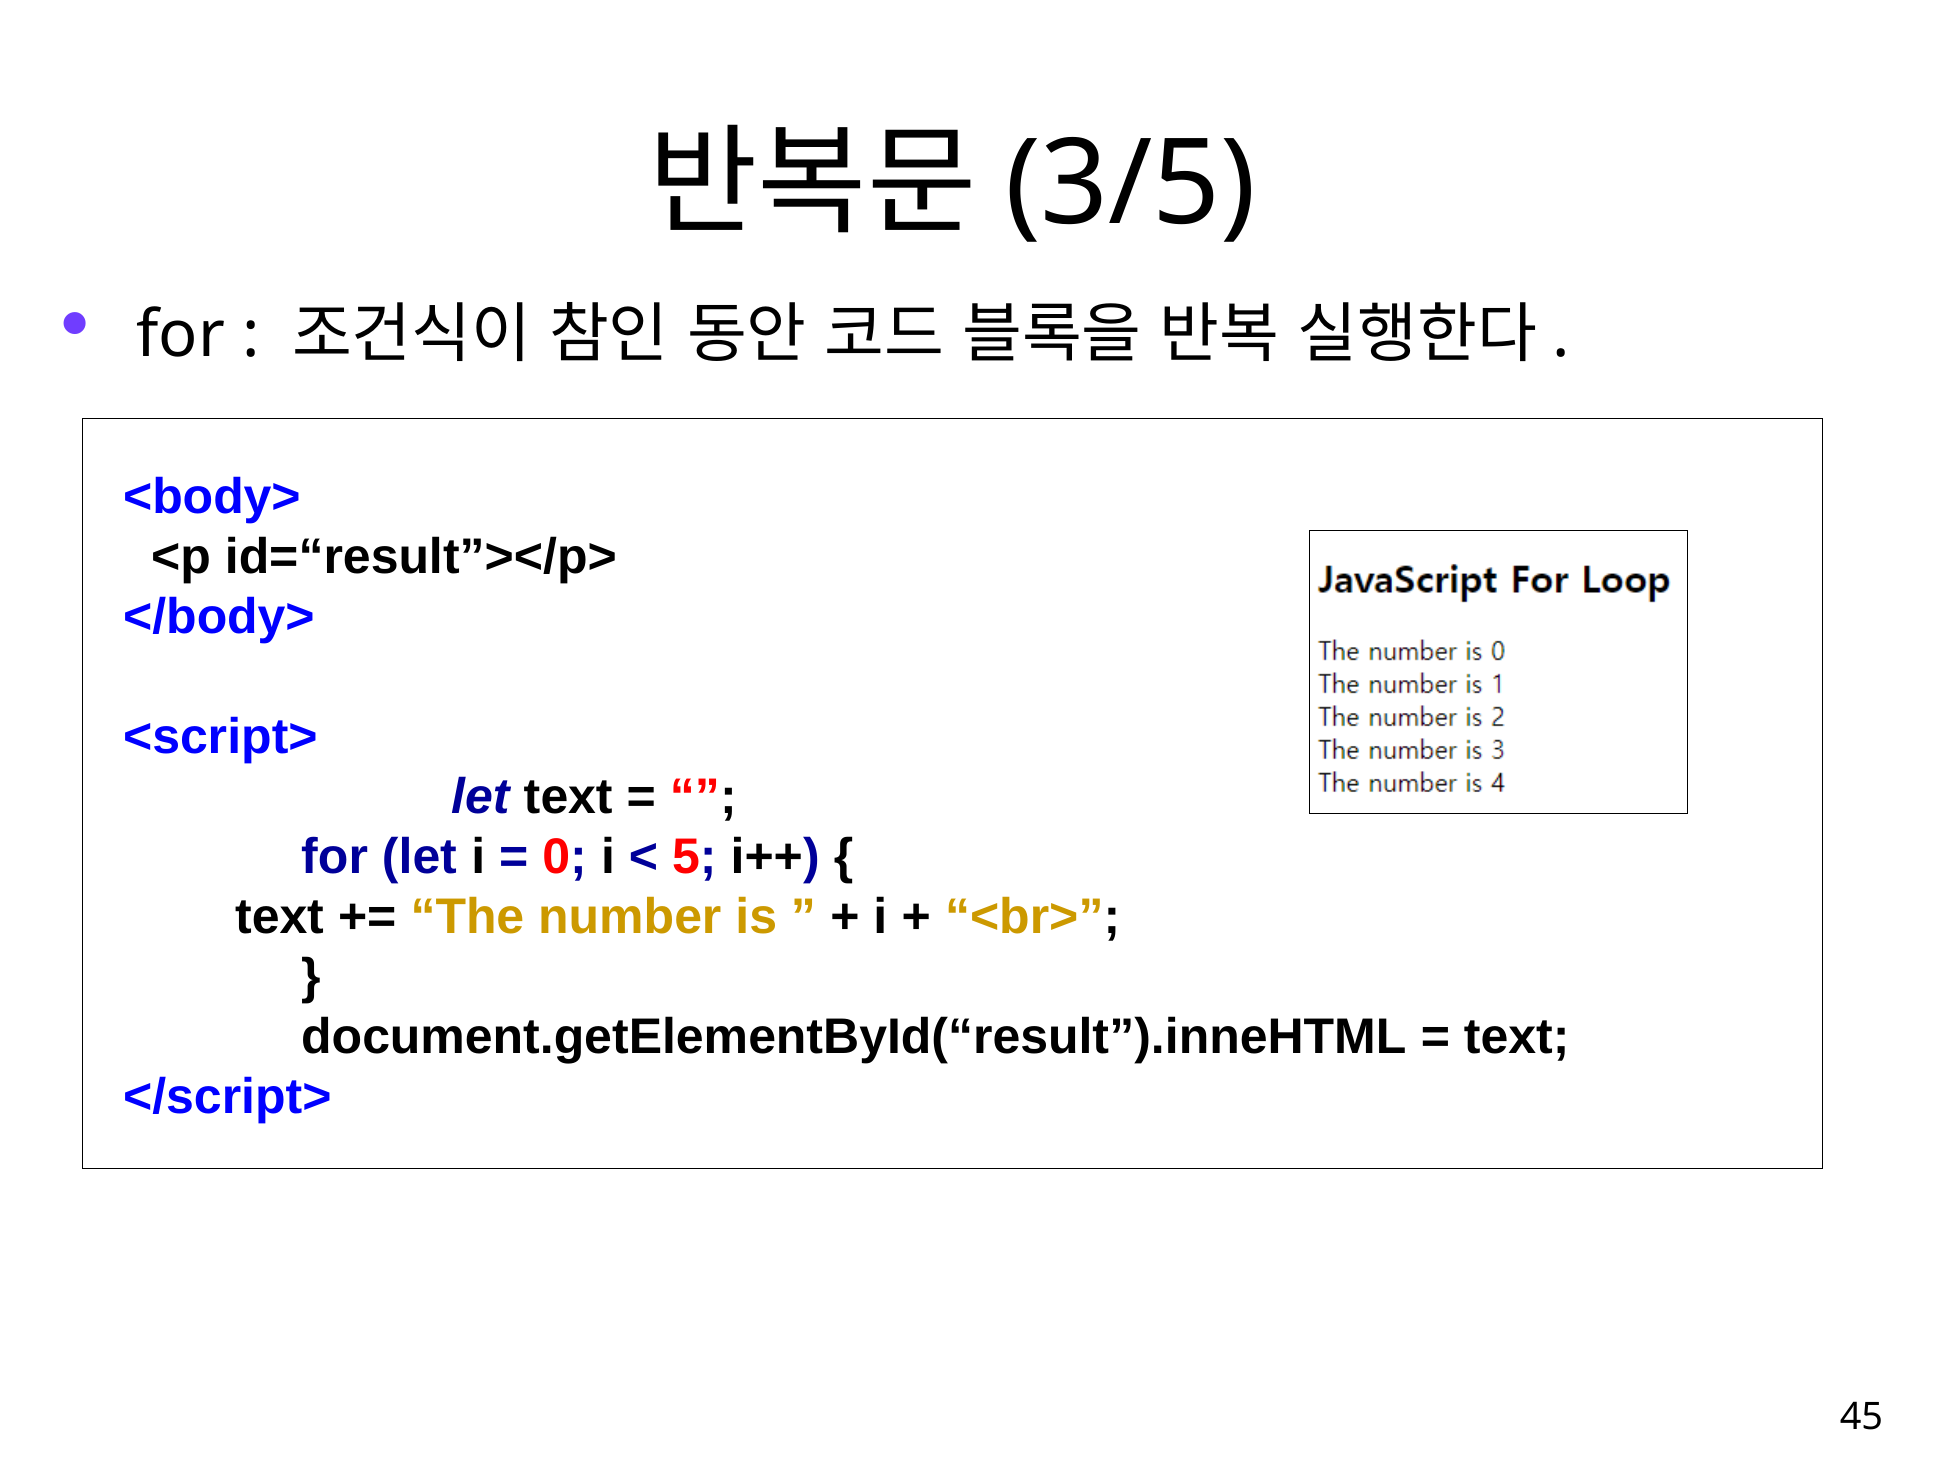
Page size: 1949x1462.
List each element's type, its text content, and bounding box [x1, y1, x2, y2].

text_box <body> <p id=“result”></p> </body> <script> let text = “”; for (let i = 0; i < 5; i++) { text += “The number is ” + i + “<br>”; } document.getElementById(“result”).inneHTML = text; </script> [82, 418, 1823, 1169]
picture [1308, 530, 1688, 814]
list for : 조건식이 참인 동안 코드 블록을 반복 실행한다. [48, 284, 1897, 1343]
slide_number 45 [1496, 1372, 1899, 1462]
title 반복문(3/5) [156, 92, 1749, 255]
